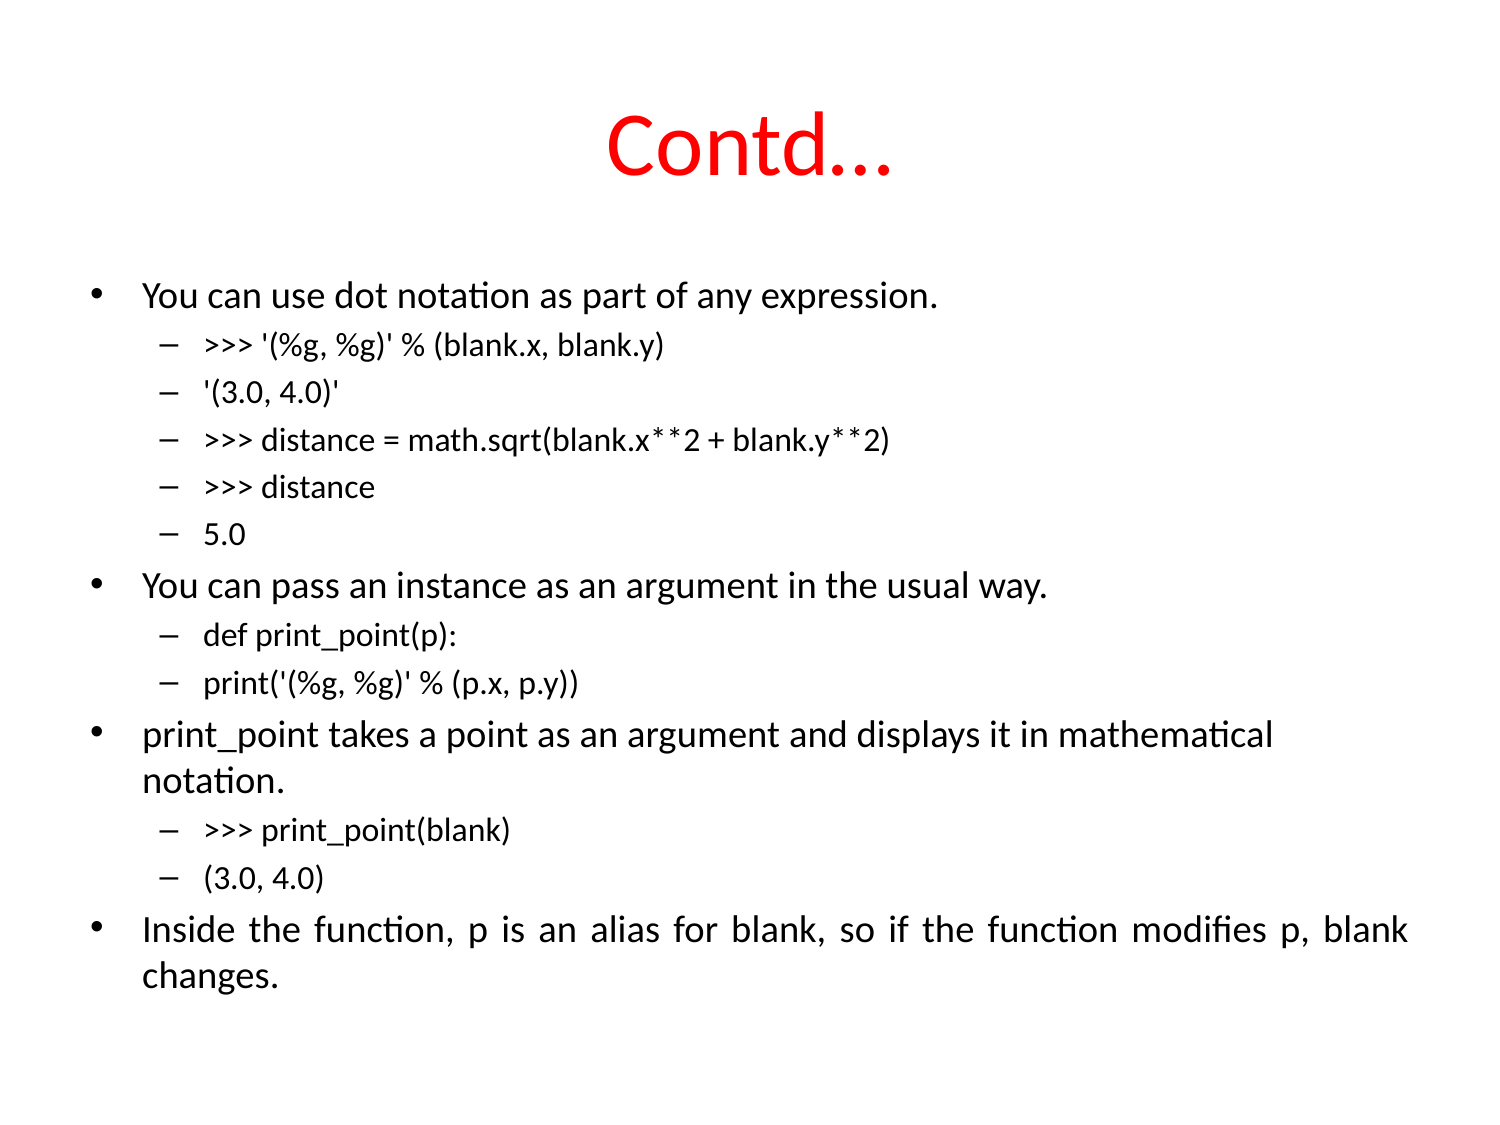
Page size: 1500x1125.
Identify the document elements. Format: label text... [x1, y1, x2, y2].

list You can use dot notation as part of any expression. >>> '(%g, %g)' % (blank.x, blank.y) '(3.0, 4.0)' >>> distance = math.sqrt(blank.x**2 + blank.y**2) >>> distance 5.0 You can pass an instance as an argument in the usual way. def print_point(p): print('(%g, %g)' % (p.x, p.y)) print_point takes a point as an argument and displays it in mathematical notation. >>> print_point(blank) (3.0, 4.0) Inside the function, p is an alias for blank, so if the function modifies p, blank changes. [75, 262, 1425, 1005]
title Contd… [75, 45, 1425, 233]
